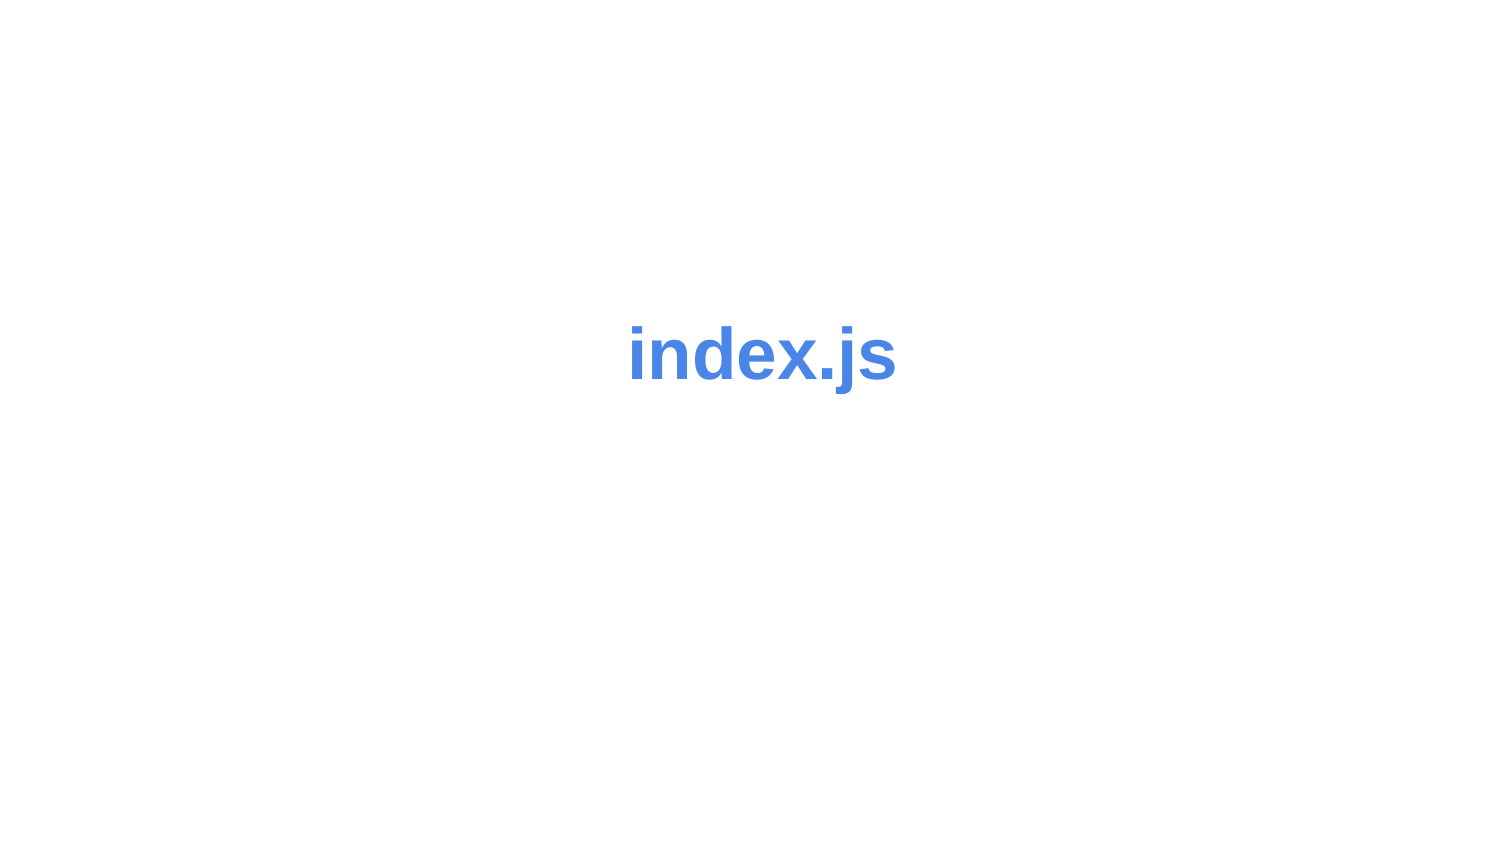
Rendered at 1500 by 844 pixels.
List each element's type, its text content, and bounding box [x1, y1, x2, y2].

text_box index.js [330, 291, 1196, 429]
